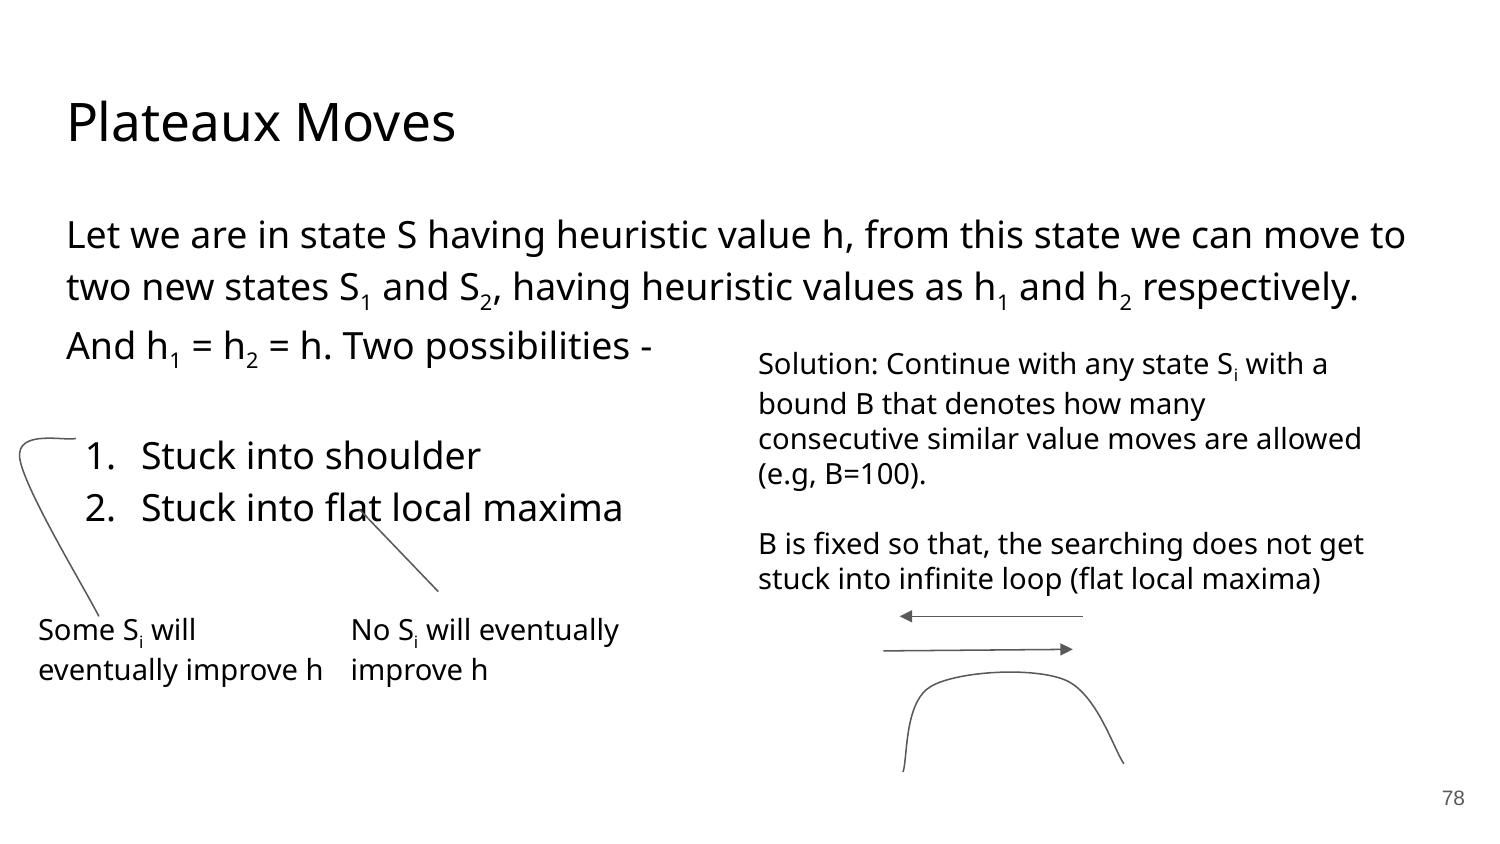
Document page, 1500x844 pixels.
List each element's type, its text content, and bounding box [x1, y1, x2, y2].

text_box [883, 648, 1074, 652]
slide_number ‹#› [1389, 764, 1480, 830]
text_box [903, 672, 1124, 773]
text_box [19, 438, 99, 617]
text_box Some Si will eventually improve h [23, 596, 335, 702]
text_box No Si will eventually improve h [335, 596, 659, 702]
title Plateaux Moves [51, 72, 1449, 167]
list Let we are in state S having heuristic value h, from this state we can move to two new states S1 and S2, having heuristic values as h1 and h2 respectively. And h1 = h2 = h. Two possibilities - Stuck into shoulder Stuck into flat local maxima [51, 189, 1449, 750]
text_box Solution: Continue with any state Si with a bound B that denotes how many consecutive similar value moves are allowed (e.g, B=100). B is fixed so that, the searching does not get stuck into infinite loop (flat local maxima) [743, 330, 1390, 715]
